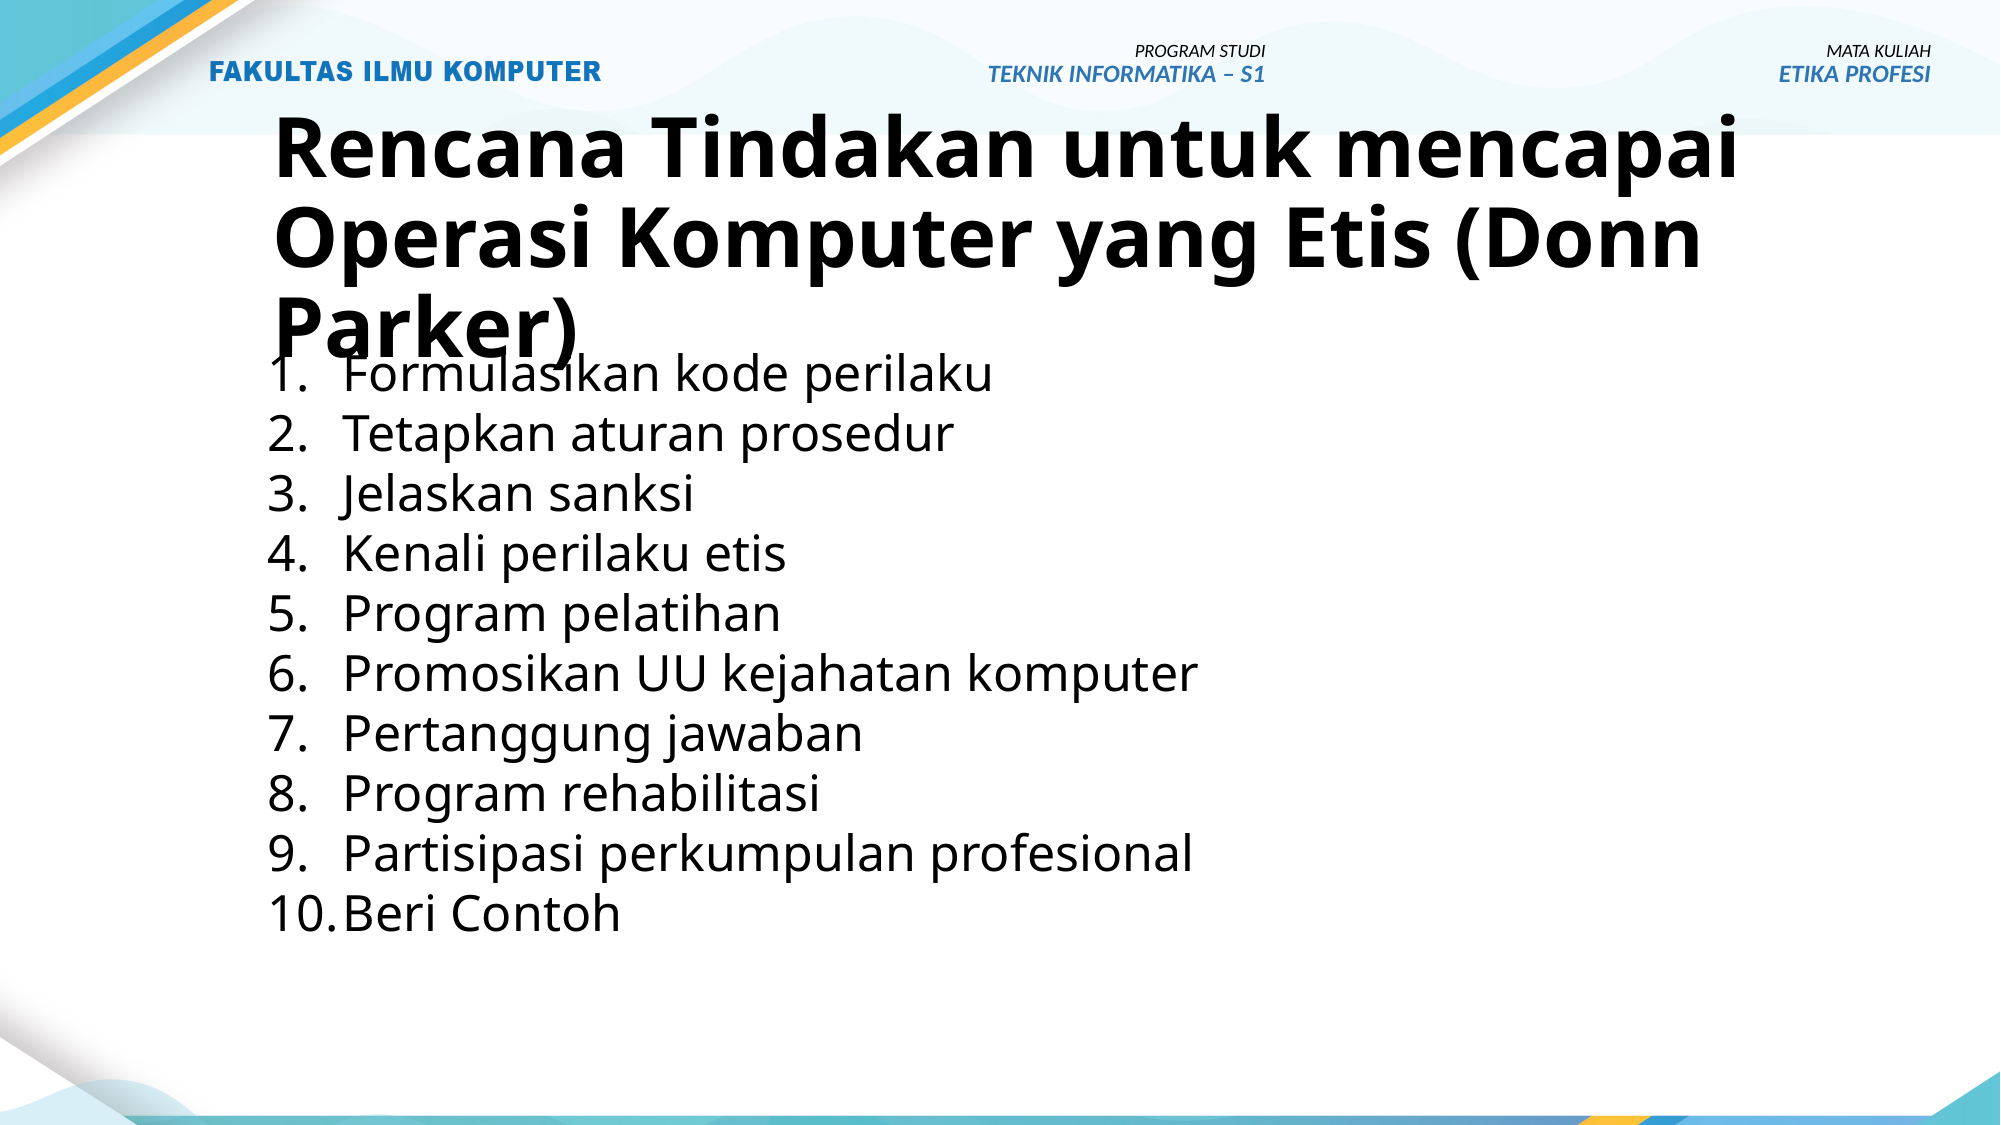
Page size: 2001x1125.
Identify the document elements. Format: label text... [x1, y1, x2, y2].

text_box MATA KULIAH ETIKA PROFESI [1569, 33, 1946, 118]
title Rencana Tindakan untuk mencapai Operasi Komputer yang Etis (Donn Parker) [257, 223, 1856, 357]
picture [0, 0, 2000, 1125]
list Formulasikan kode perilaku Tetapkan aturan prosedur Jelaskan sanksi Kenali perilaku etis Program pelatihan Promosikan UU kejahatan komputer Pertanggung jawaban Program rehabilitasi Partisipasi perkumpulan profesional Beri Contoh [252, 333, 1852, 822]
text_box PROGRAM STUDI TEKNIK INFORMATIKA – S1 [904, 33, 1281, 118]
